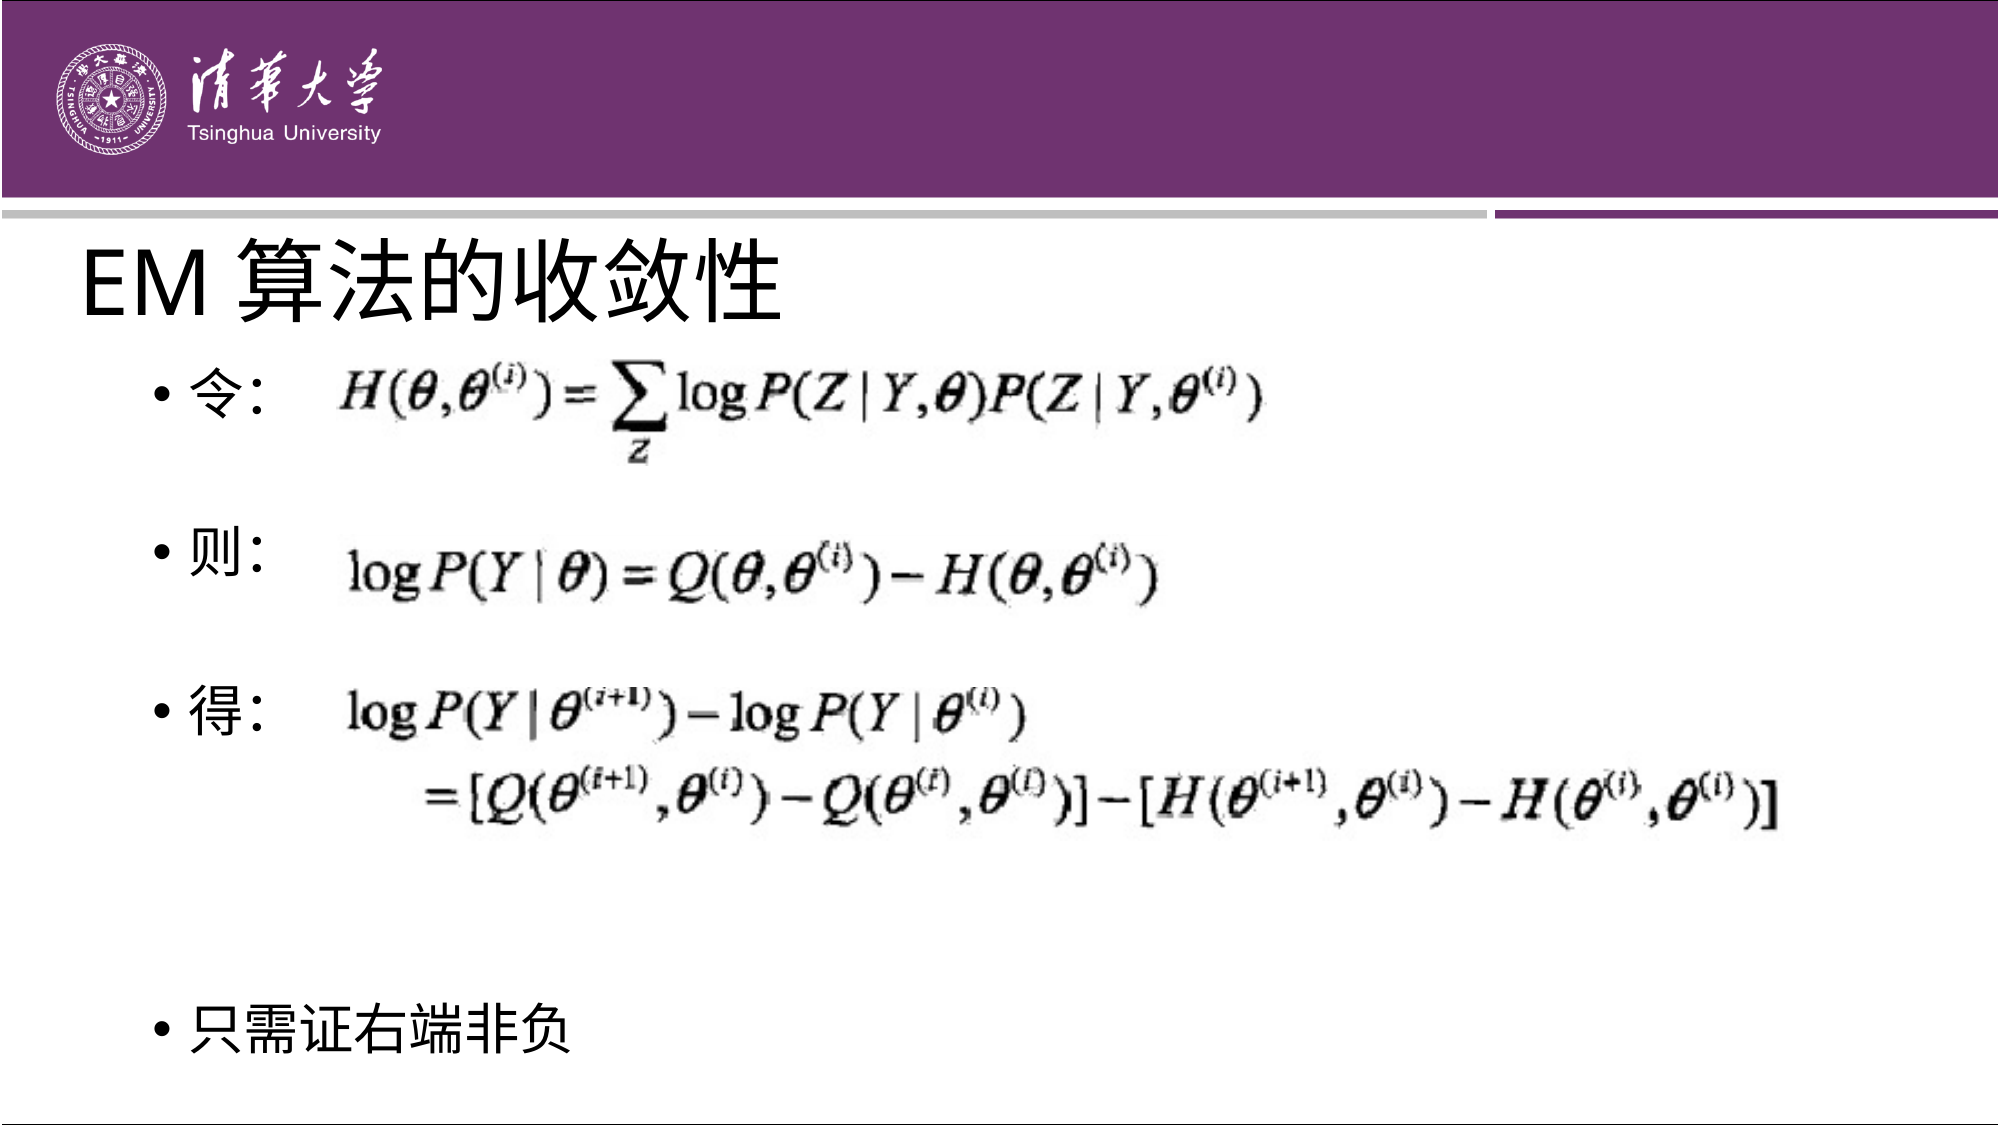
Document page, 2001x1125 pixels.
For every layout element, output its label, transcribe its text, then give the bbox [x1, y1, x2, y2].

title EM算法的收敛性 [63, 177, 1789, 395]
picture [2, 0, 1998, 1125]
list 令： 则： 得： 只需证右端非负 [137, 358, 1863, 1073]
